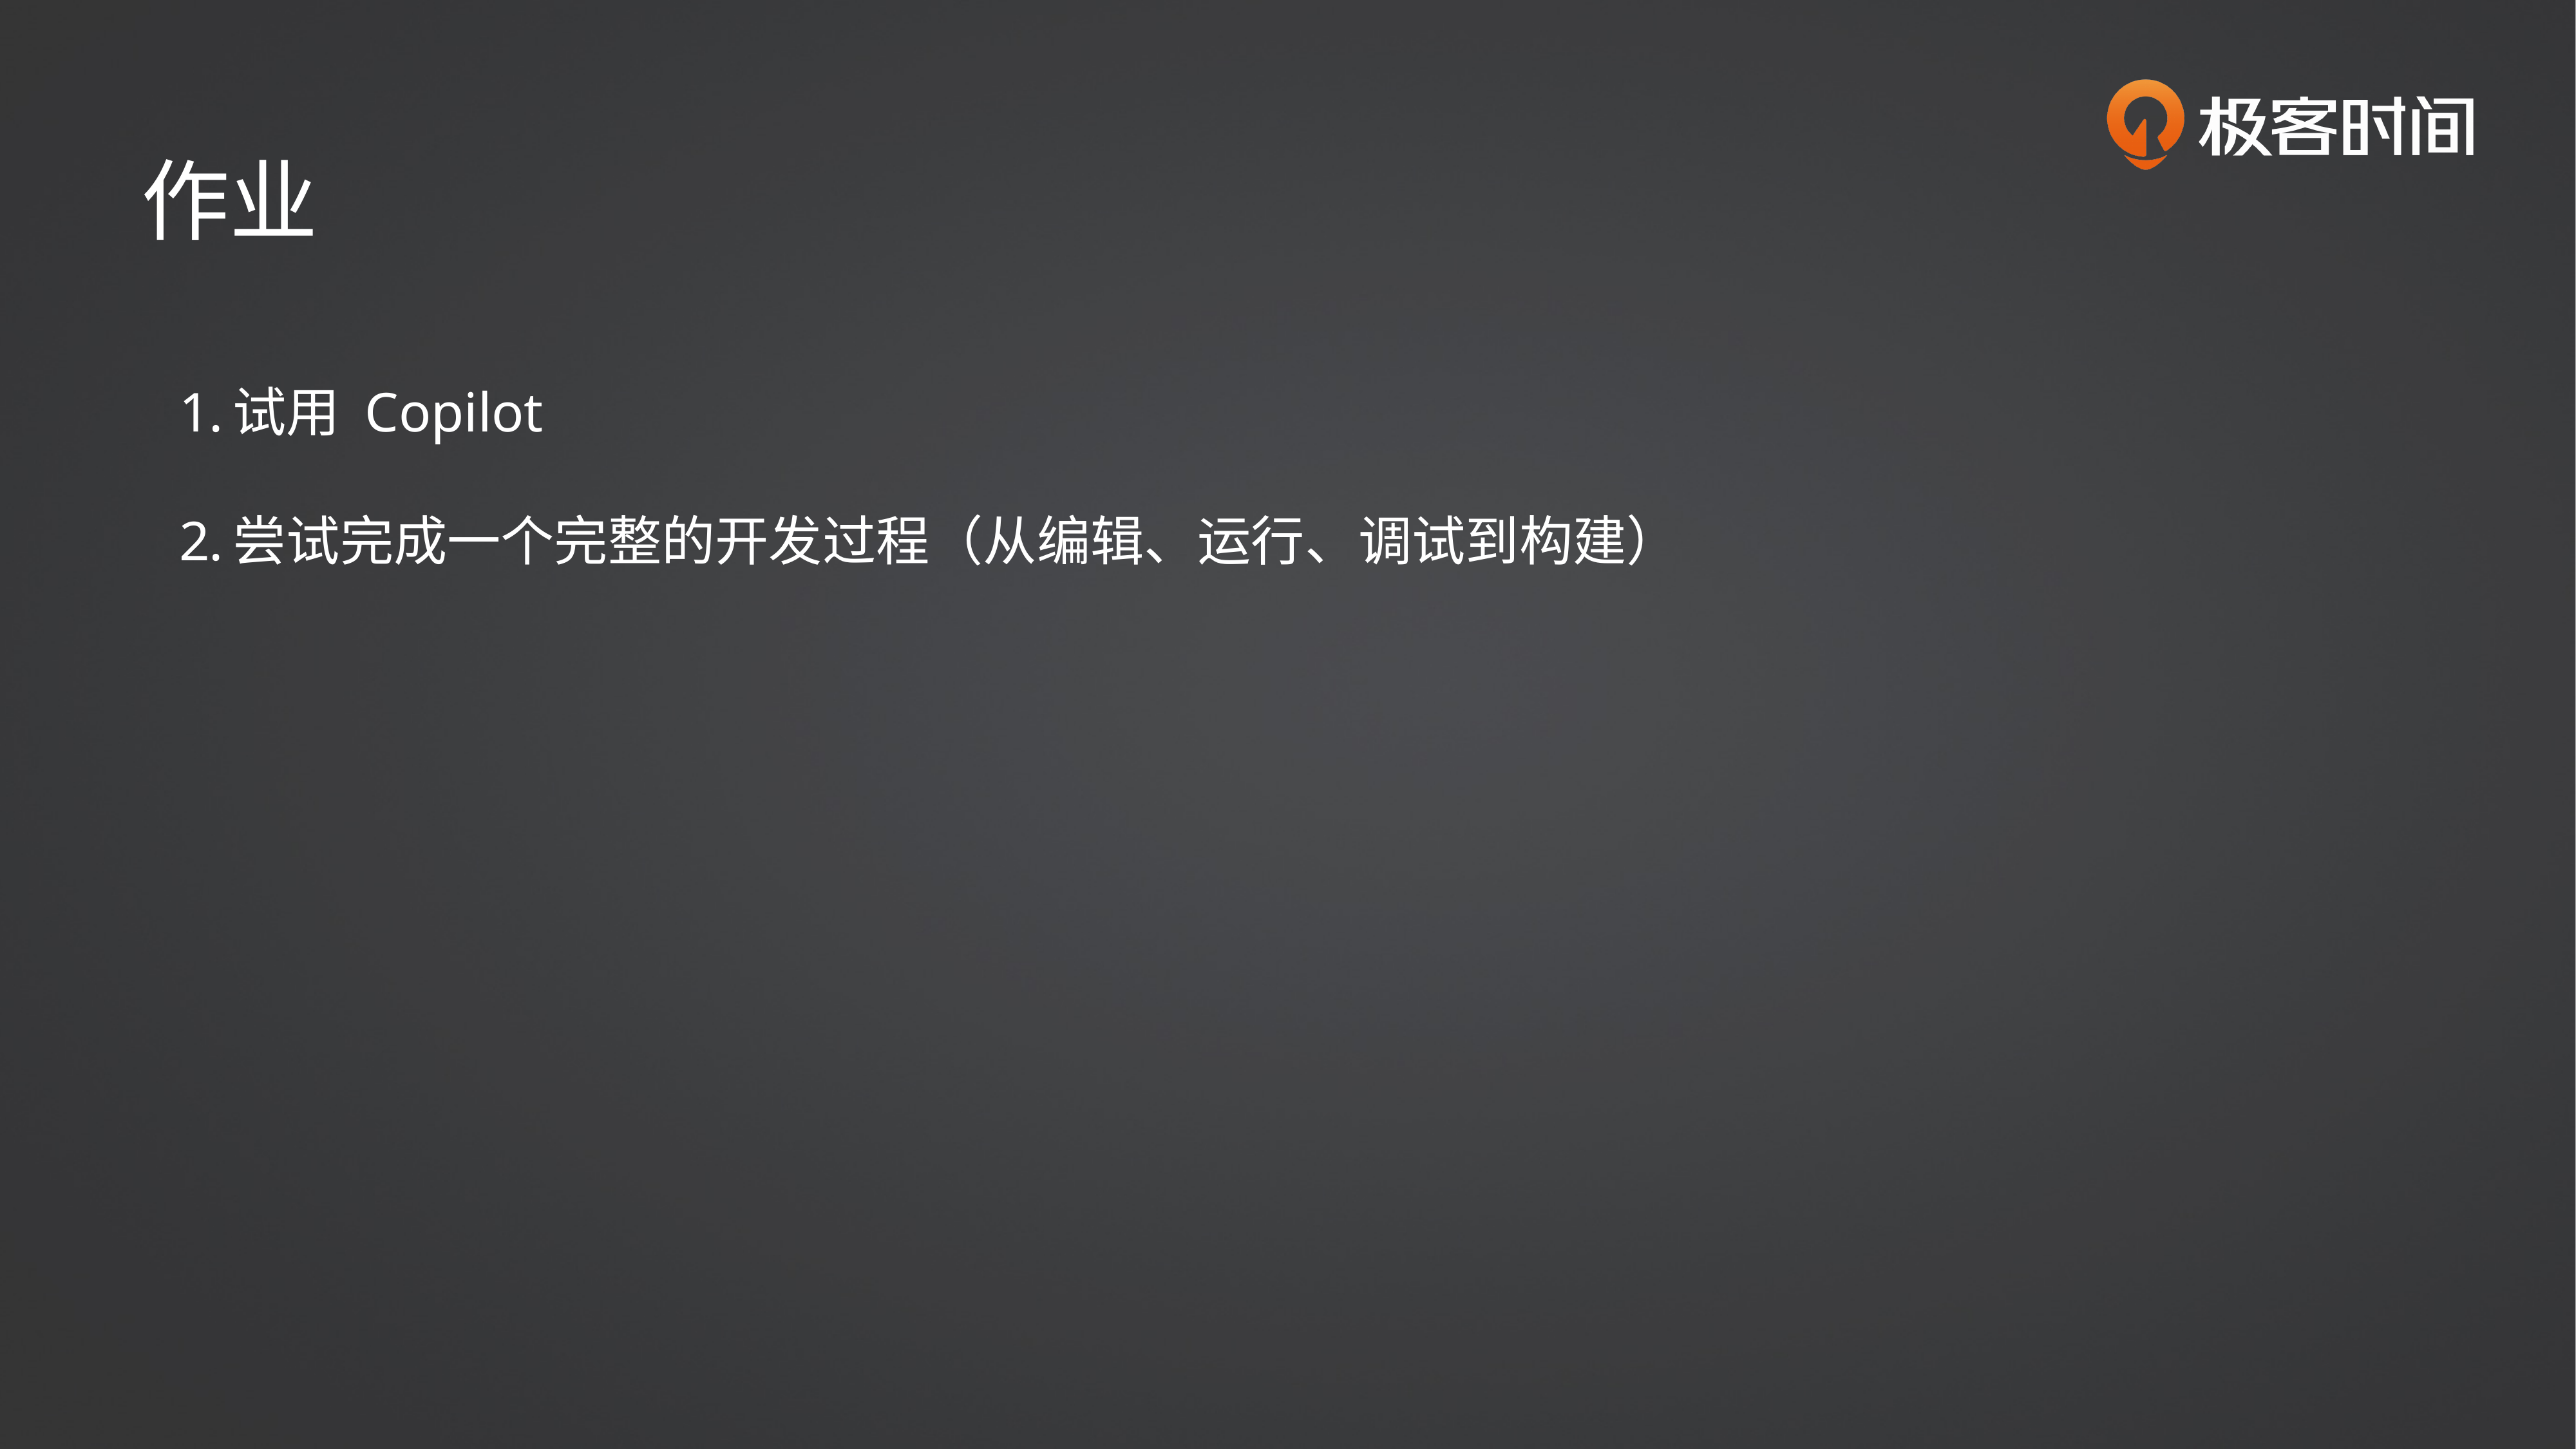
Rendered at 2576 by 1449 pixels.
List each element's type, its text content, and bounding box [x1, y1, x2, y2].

picture [0, 0, 2576, 1449]
text_box 试用 Copilot 尝试完成一个完整的开发过程（从编辑、运行、调试到构建） [179, 378, 2197, 572]
text_box 作业 [135, 139, 671, 257]
